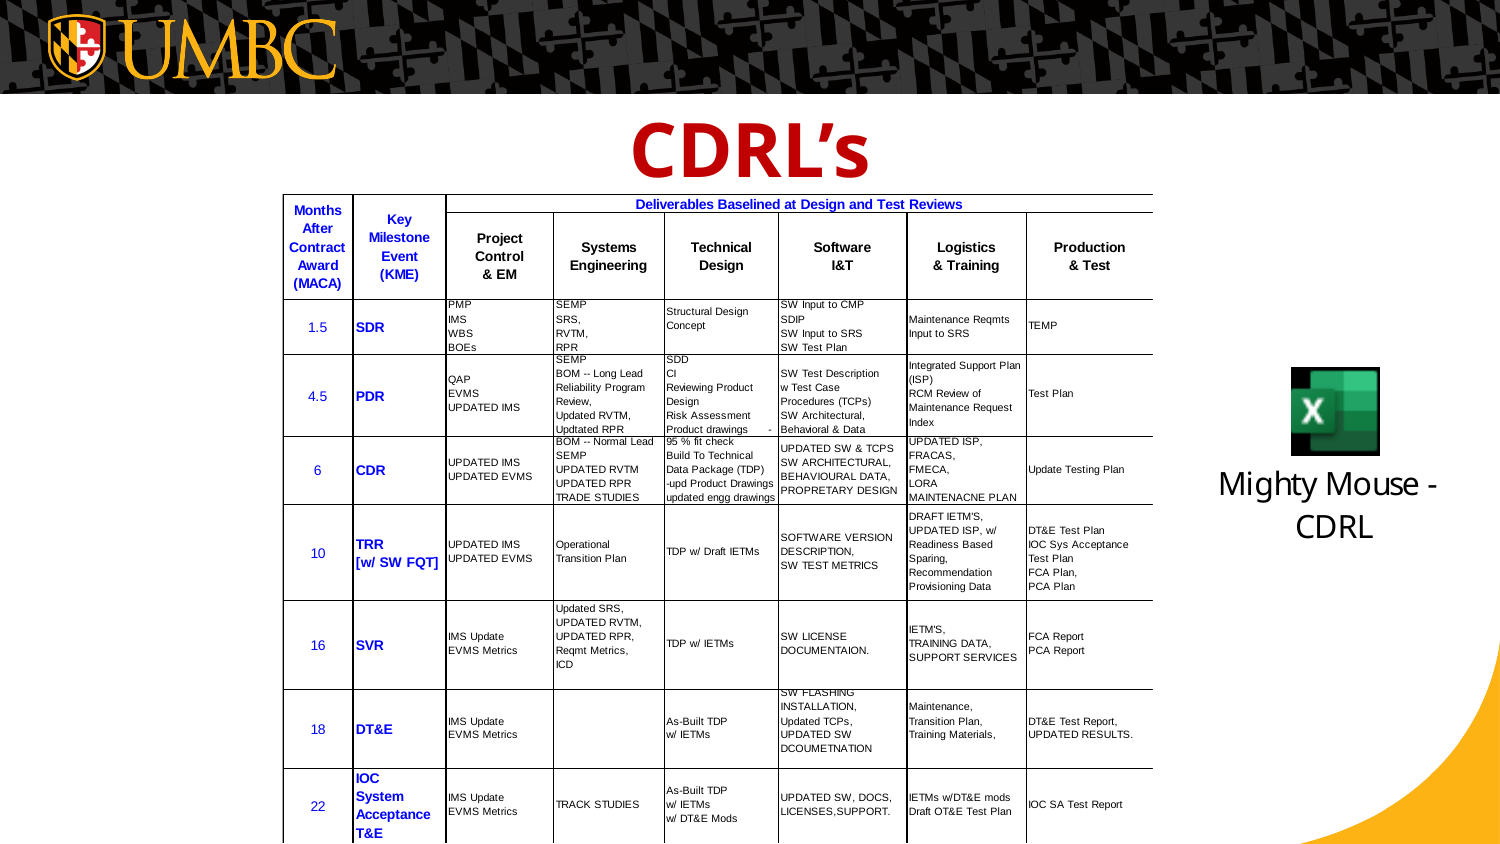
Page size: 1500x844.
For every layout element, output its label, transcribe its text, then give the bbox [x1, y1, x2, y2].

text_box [1205, 367, 1463, 591]
picture [1299, 639, 1500, 844]
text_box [282, 193, 1154, 844]
title CDRL’s [75, 94, 1425, 201]
picture [0, 0, 1500, 94]
